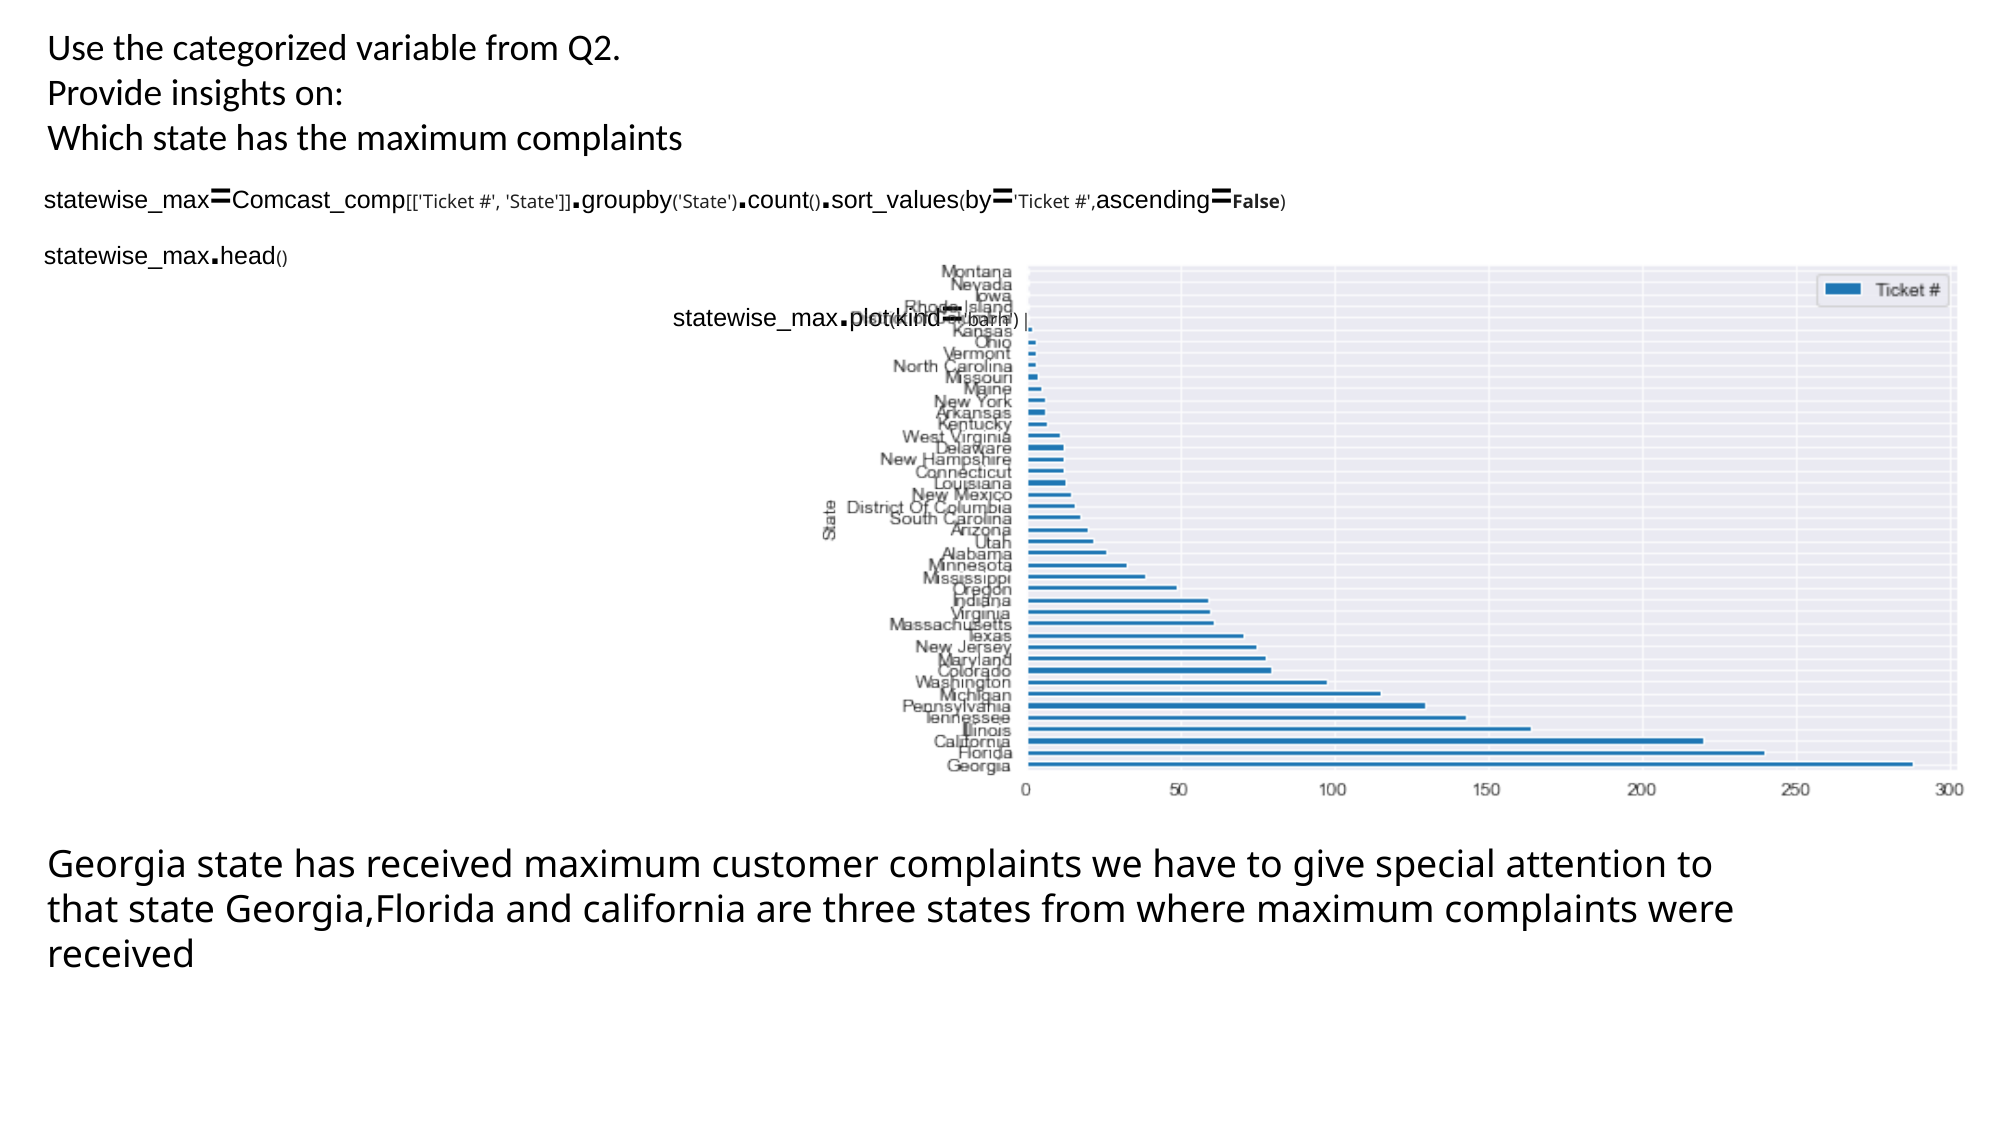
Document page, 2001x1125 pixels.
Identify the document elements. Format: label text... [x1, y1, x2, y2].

text_box statewise_max.plot(kind='barh') plt.rcParams.update({"font.size":5}) [657, 281, 810, 342]
picture [810, 252, 1978, 813]
text_box Use the categorized variable from Q2. Provide insights on: Which state has the maximum complaints [32, 15, 1033, 163]
text_box Georgia state has received maximum customer complaints we have to give special attention to that state Georgia,Florida and california are three states from where maximum complaints were received [32, 832, 1762, 983]
text_box statewise_max=Comcast_comp[['Ticket #', 'State']].groupby('State').count().sort_values(by='Ticket #',ascending=False) statewise_max.head() [28, 163, 1306, 343]
